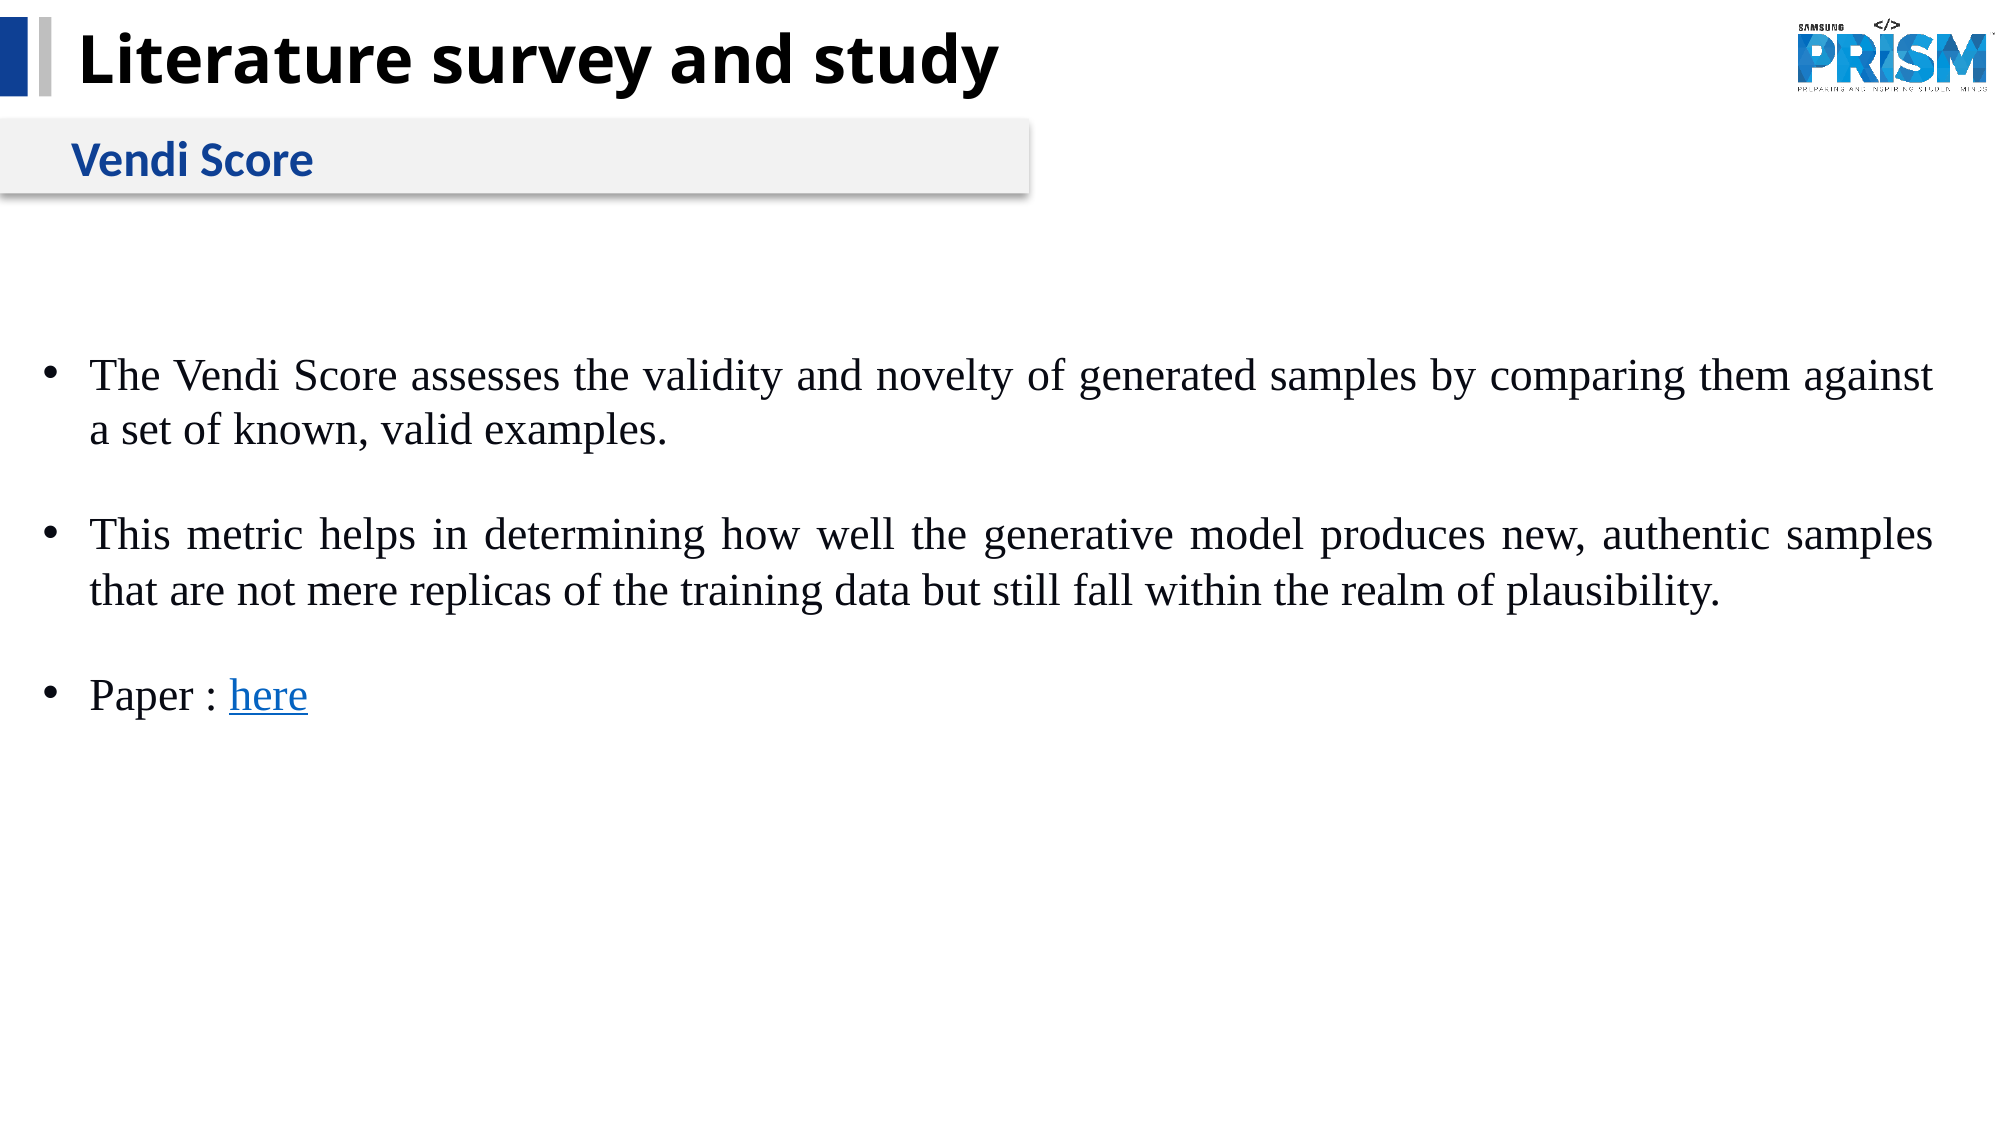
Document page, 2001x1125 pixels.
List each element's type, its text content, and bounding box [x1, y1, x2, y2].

text_box [38, 16, 52, 97]
text_box Literature survey and study [62, 9, 1605, 105]
picture [1794, 17, 2000, 96]
text_box The Vendi Score assesses the validity and novelty of generated samples by comparing them against a set of known, valid examples. This metric helps in determining how well the generative model produces new, authentic samples that are not mere replicas of the training data but still fall within the realm of plausibility. Paper : here [27, 336, 1950, 727]
text_box Vendi Score [0, 118, 1029, 194]
text_box [0, 16, 29, 97]
